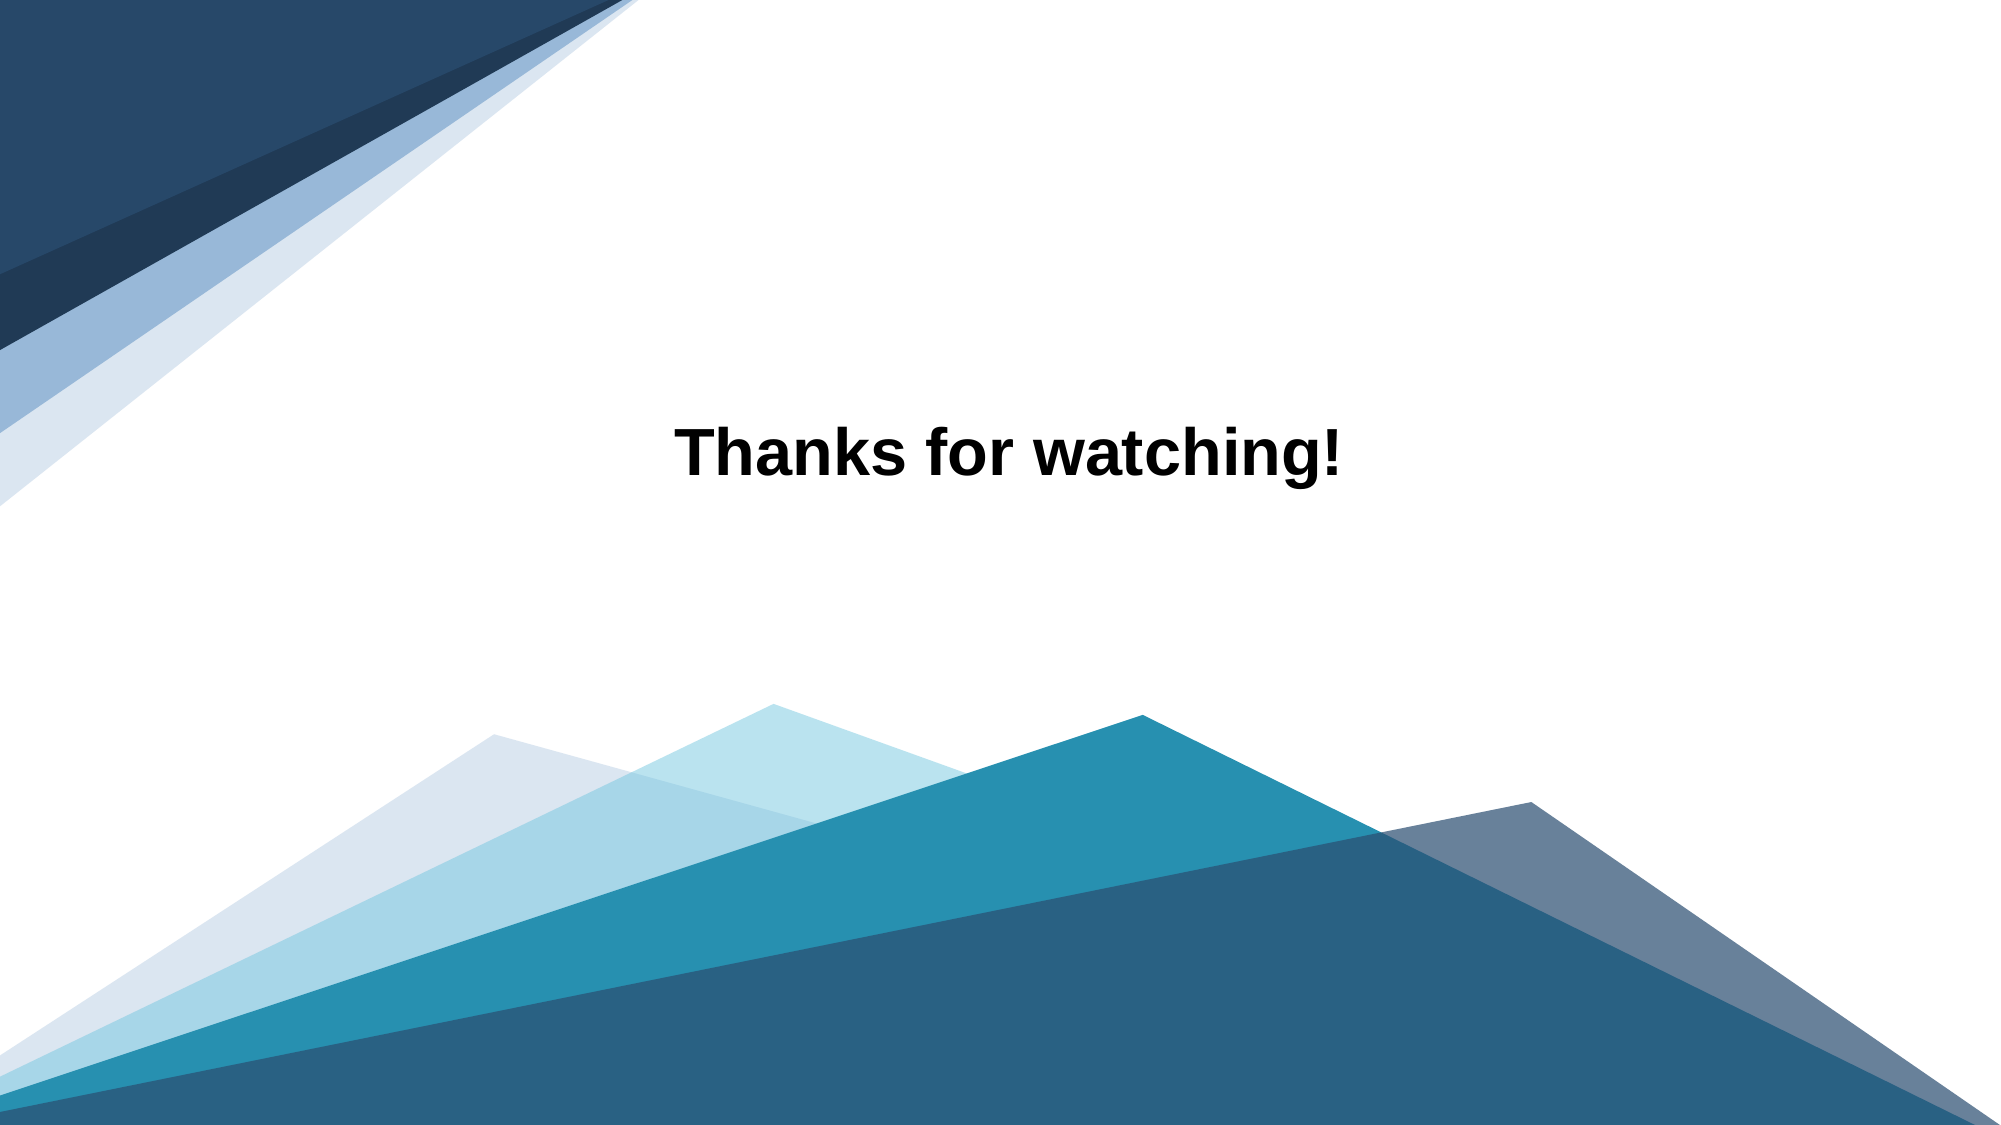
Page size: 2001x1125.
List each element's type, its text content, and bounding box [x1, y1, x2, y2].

title Thanks for watching! [640, 382, 1360, 525]
